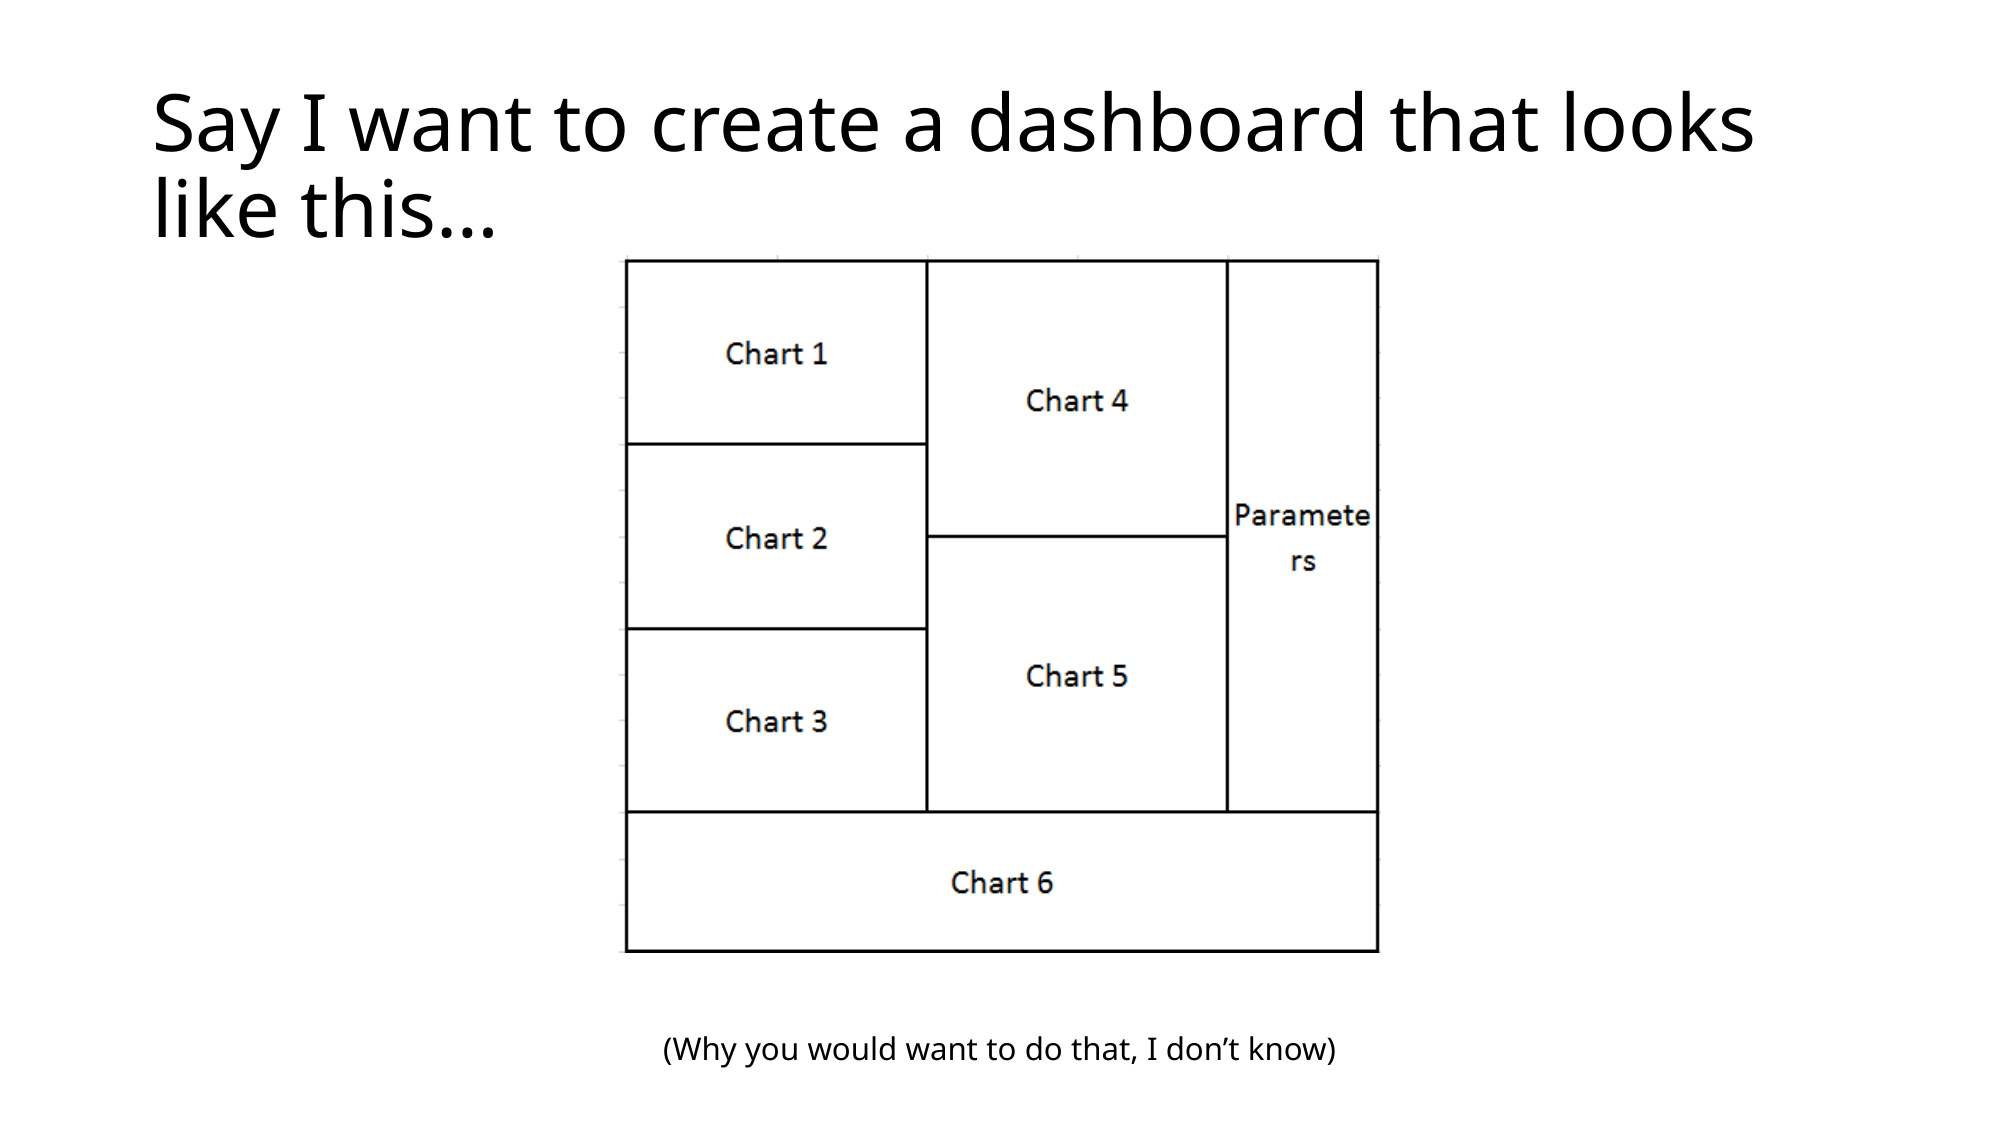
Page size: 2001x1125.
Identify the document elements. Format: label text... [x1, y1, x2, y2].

picture [619, 255, 1381, 953]
text_box (Why you would want to do that, I don’t know) [137, 976, 1863, 1125]
title Say I want to create a dashboard that looks like this… [137, 59, 1863, 278]
